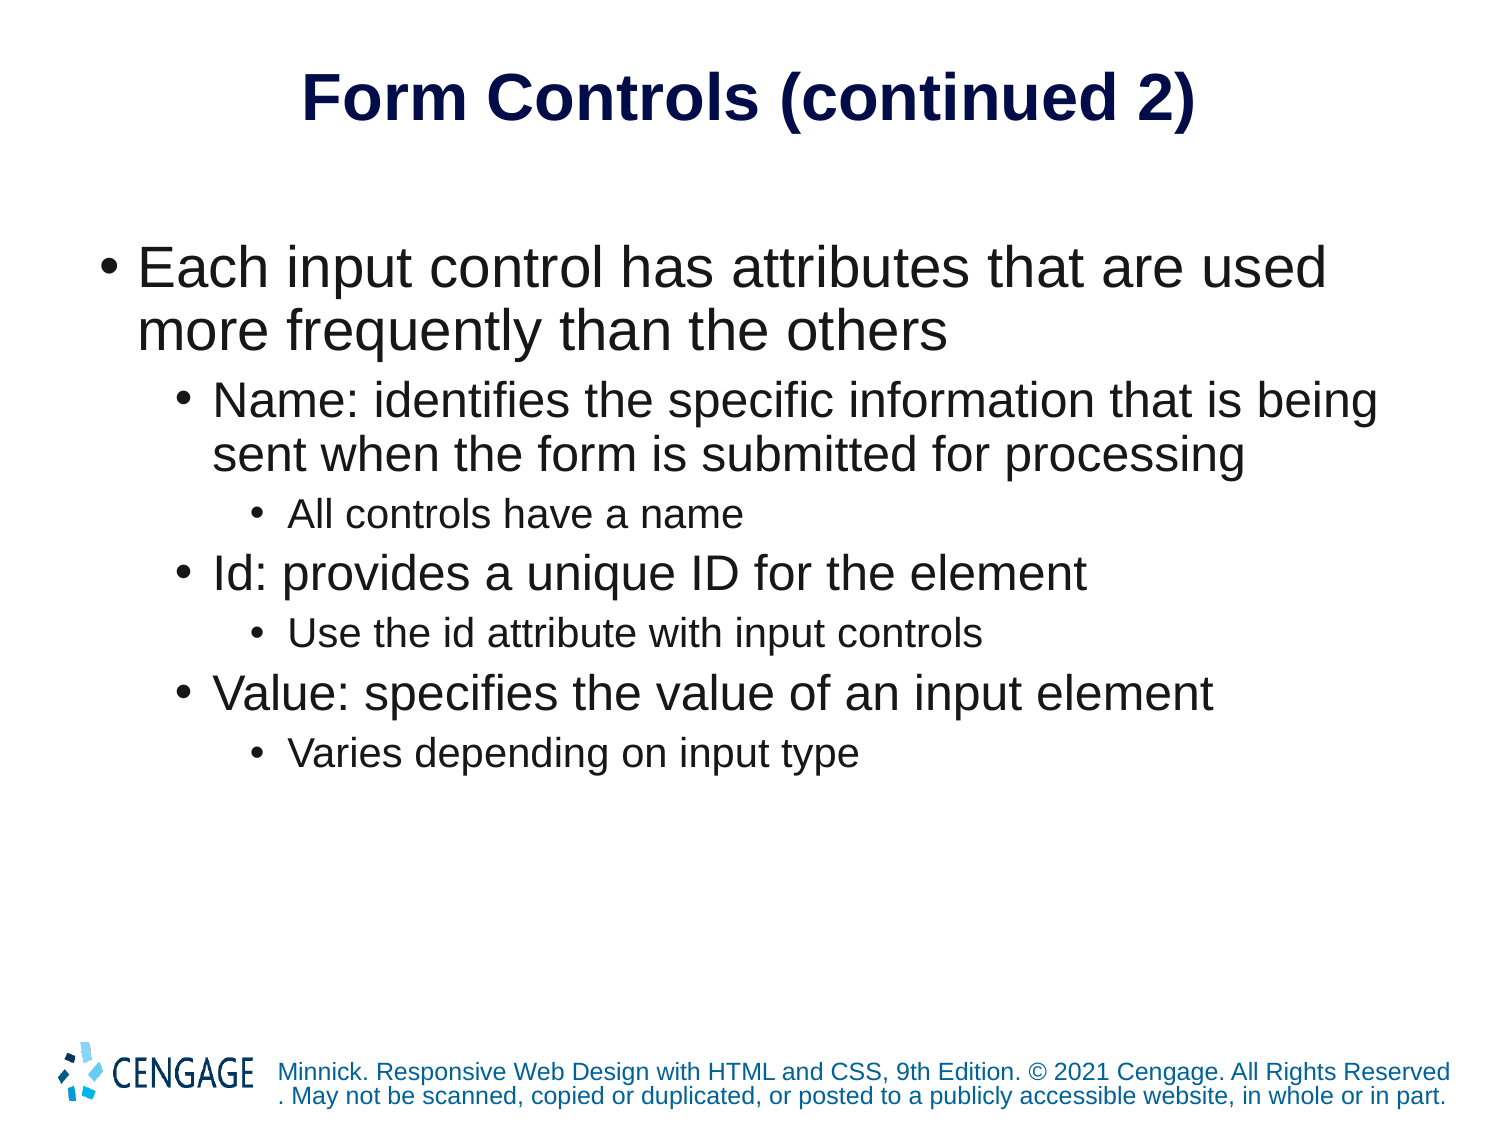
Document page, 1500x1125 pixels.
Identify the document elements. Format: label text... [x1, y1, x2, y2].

footer Minnick. Responsive Web Design with HTML and CSS, 9th Edition. © 2021 Cengage. All Rights Reserved. May not be scanned, copied or duplicated, or posted to a publicly accessible website, in whole or in part. [262, 1040, 1475, 1100]
picture [58, 1042, 253, 1101]
title Form Controls (continued 2) [103, 62, 1397, 175]
list Each input control has attributes that are used more frequently than the others Name: identifies the specific information that is being sent when the form is submitted for processing All controls have a name Id: provides a unique ID for the element Use the id attribute with input controls Value: specifies the value of an input element Varies depending on input type [99, 237, 1397, 1024]
